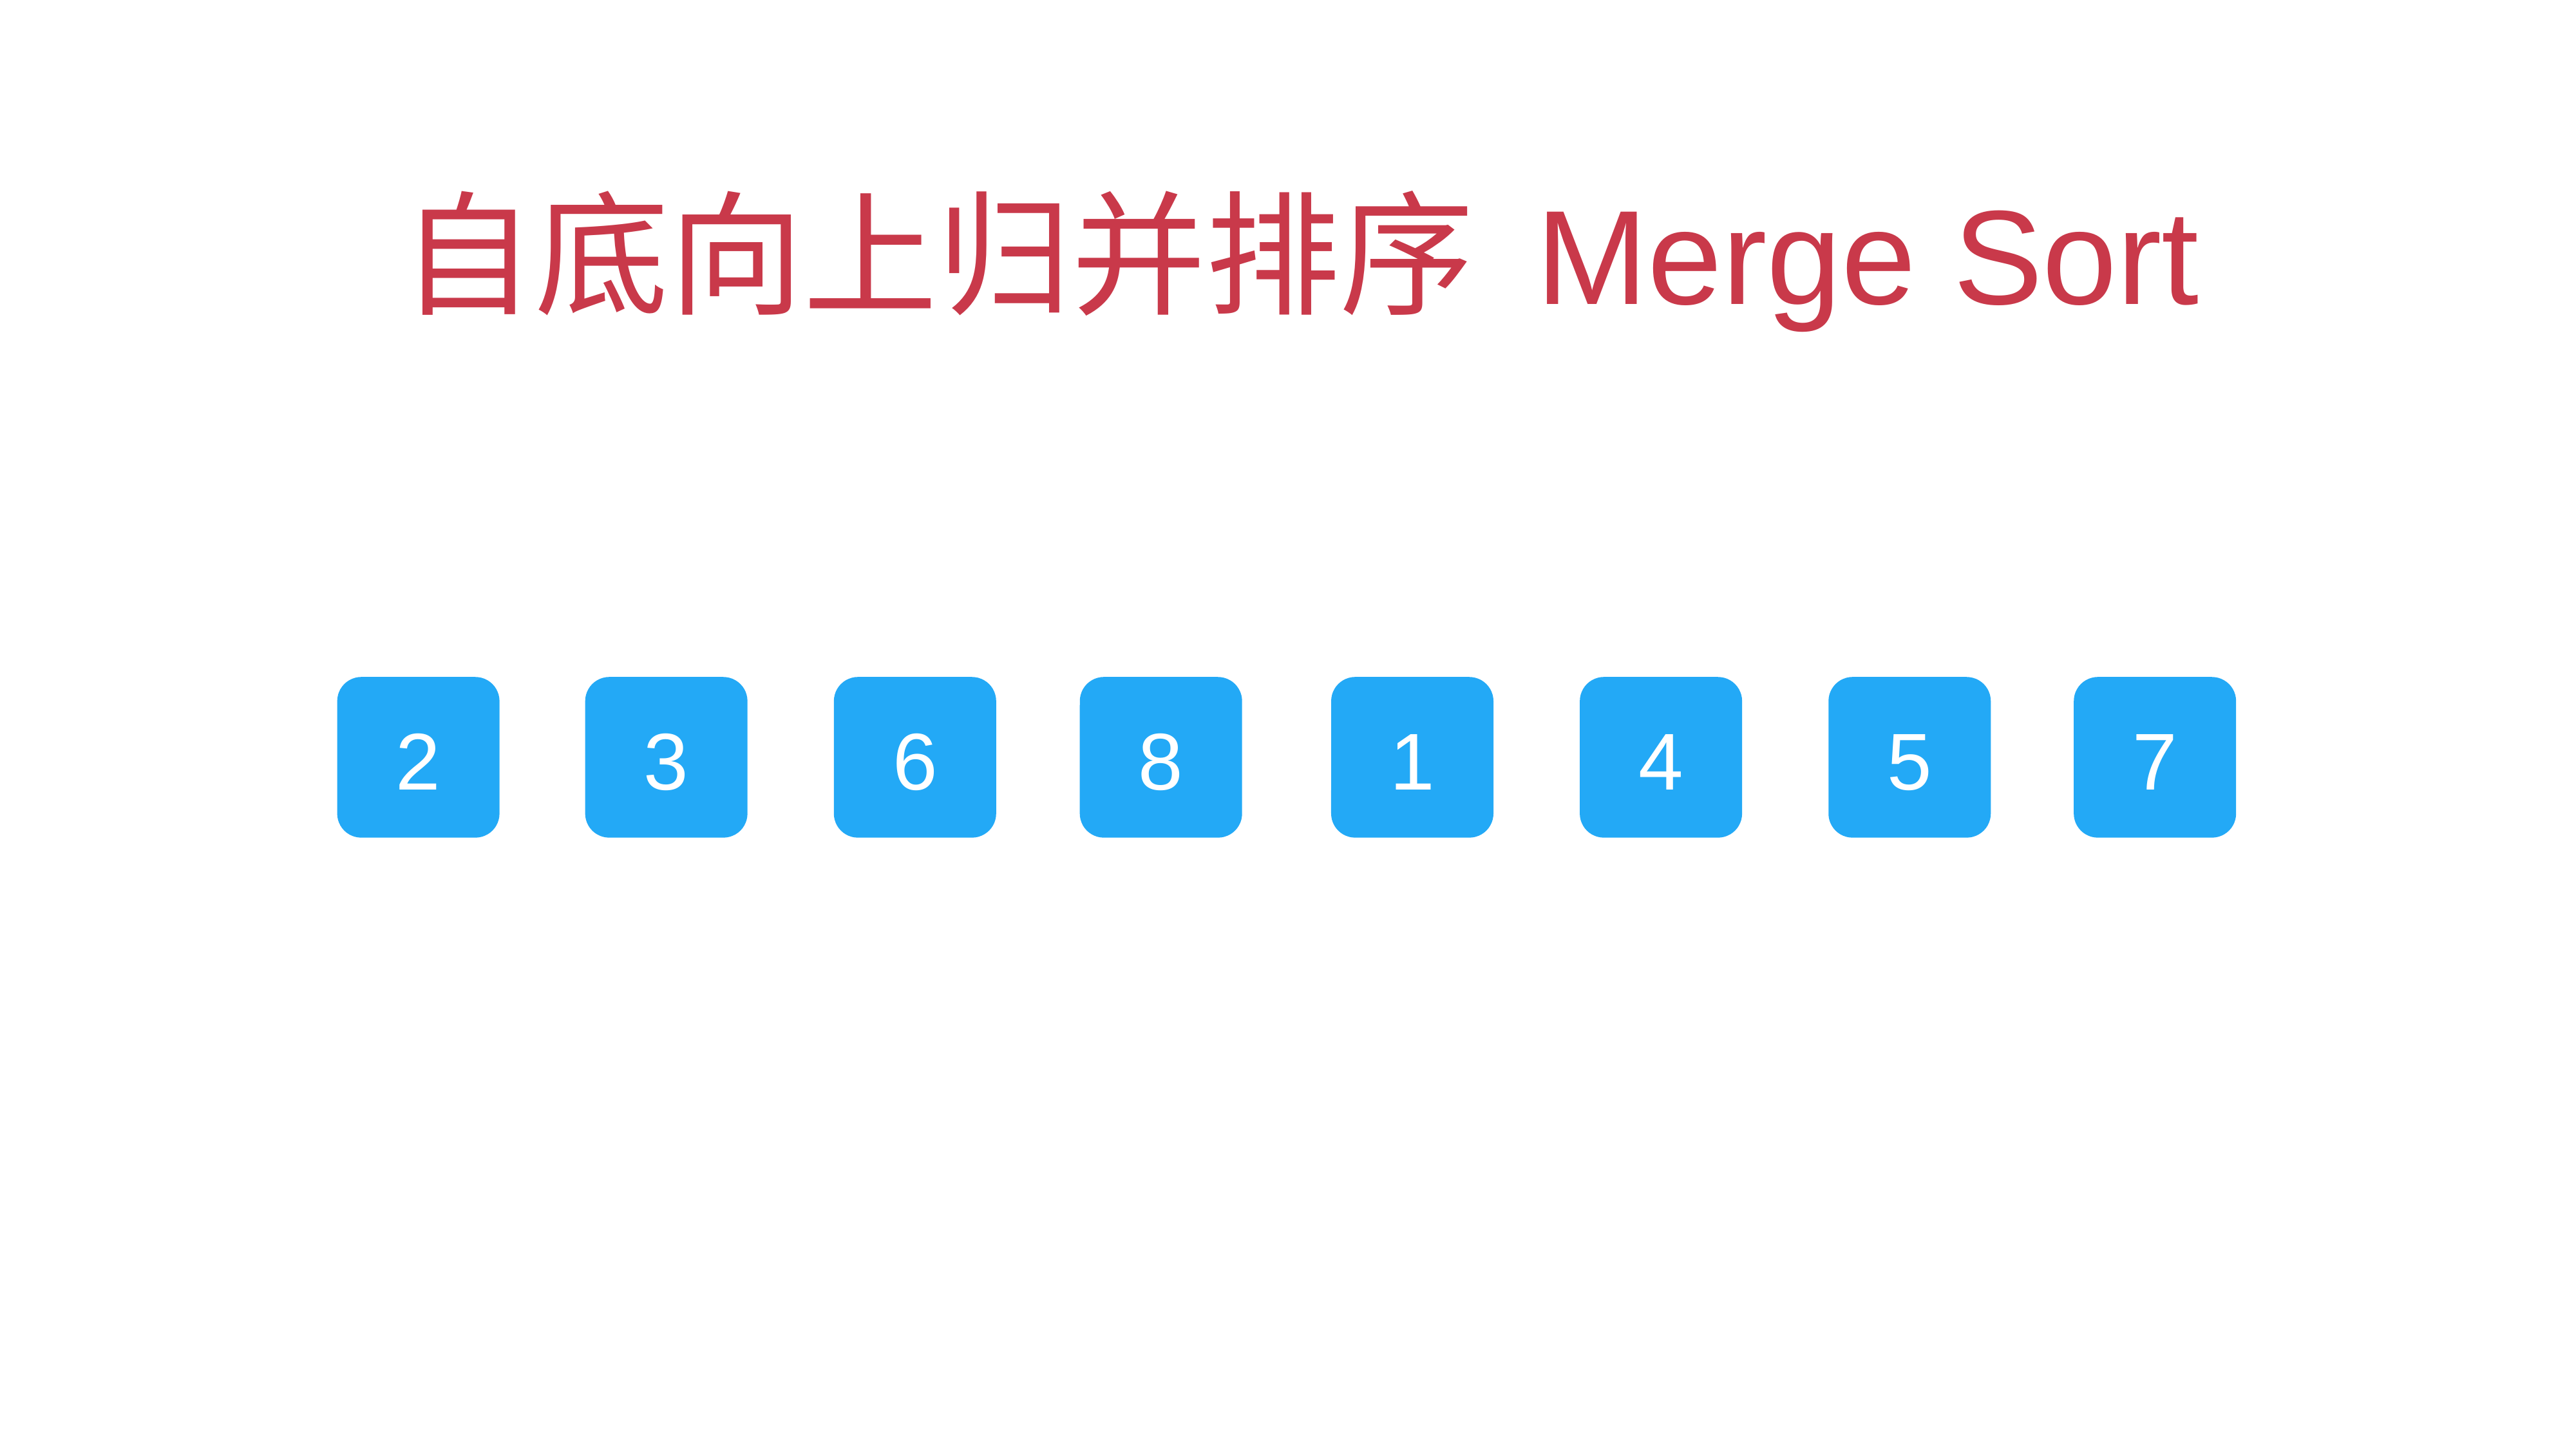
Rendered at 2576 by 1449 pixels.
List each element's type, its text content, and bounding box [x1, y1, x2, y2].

title 自底向上归并排序 Merge Sort [187, 122, 2389, 337]
text_box 3 [585, 677, 748, 838]
text_box 2 [337, 677, 500, 838]
text_box 5 [1828, 677, 1991, 838]
text_box 8 [1079, 677, 1242, 838]
text_box 4 [1580, 677, 1743, 838]
text_box 1 [1331, 677, 1494, 838]
text_box 7 [2074, 677, 2237, 838]
text_box 6 [833, 677, 996, 838]
